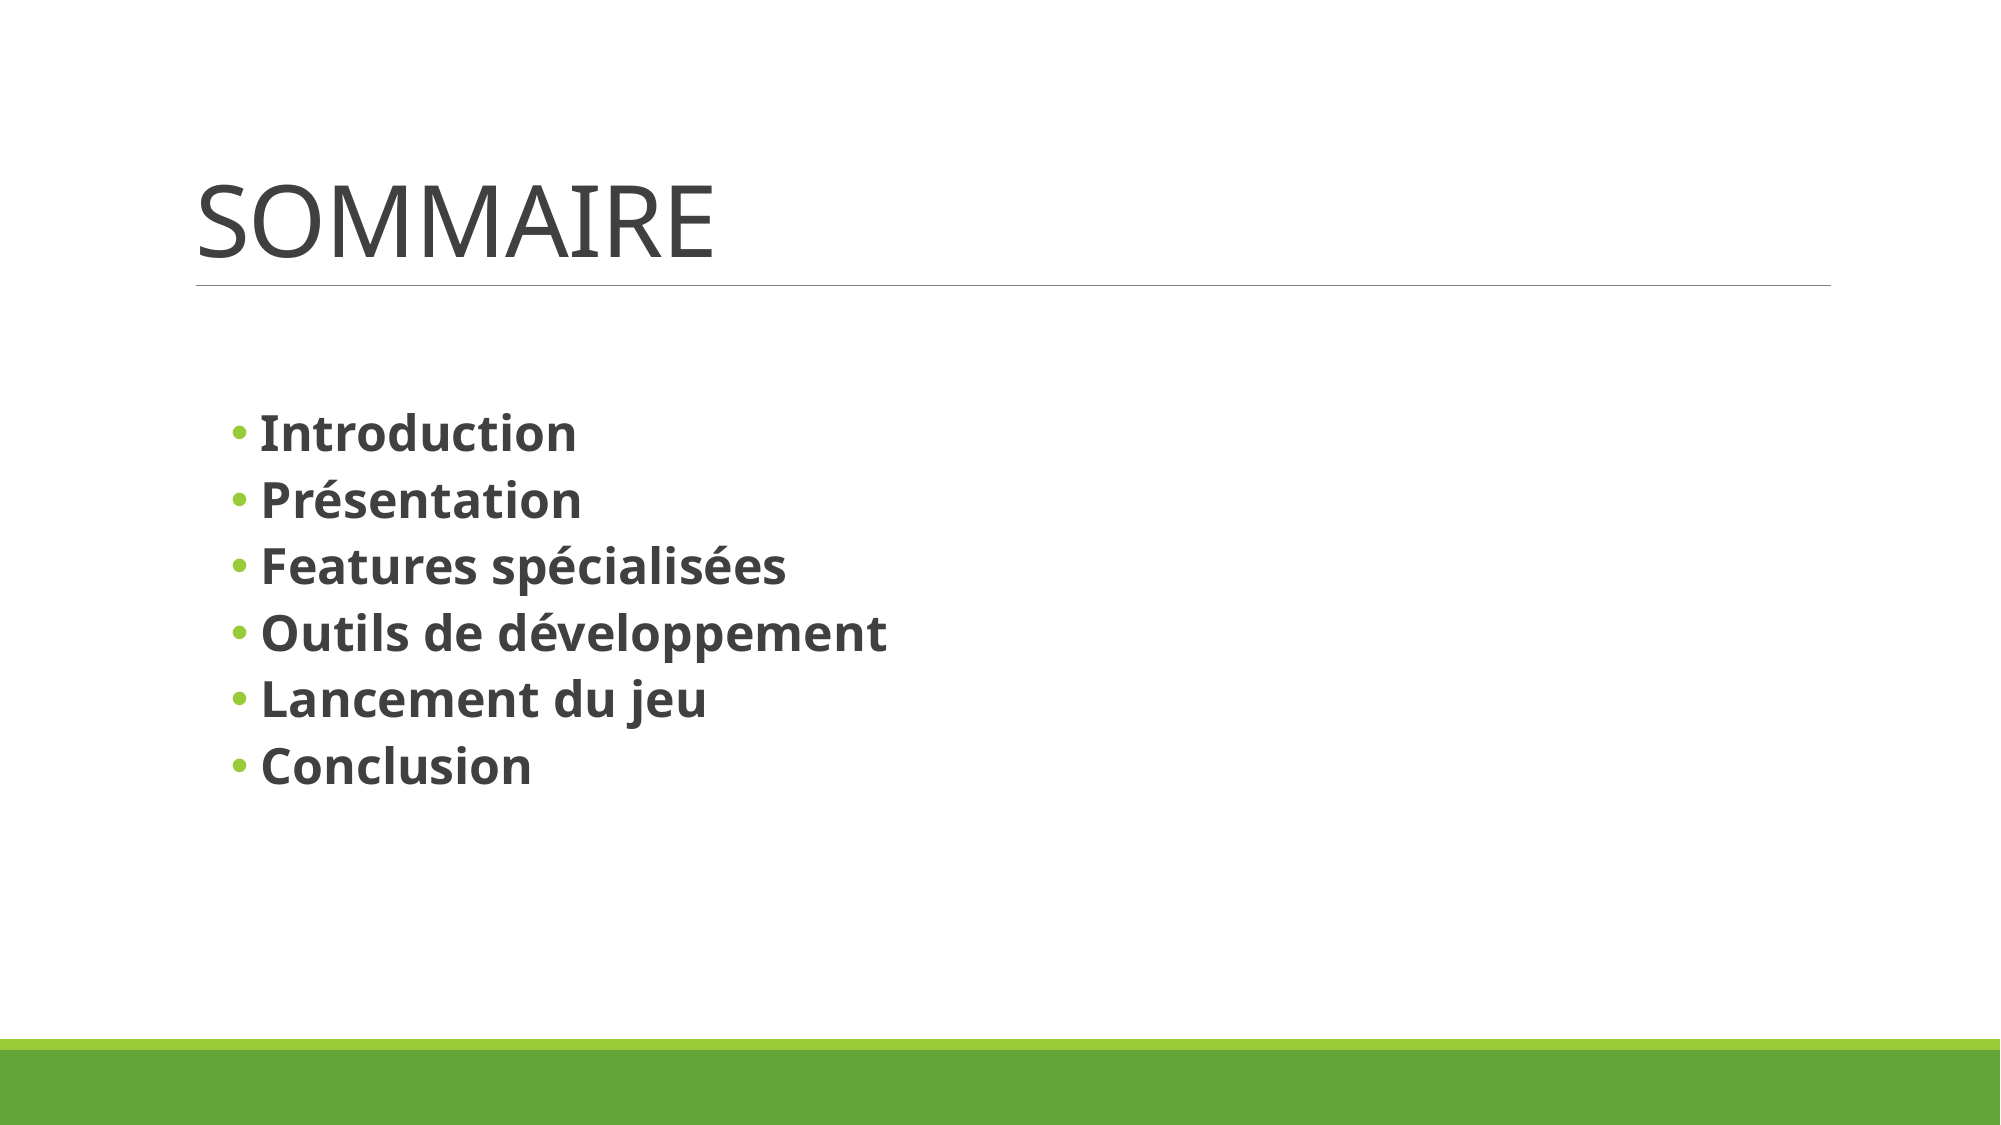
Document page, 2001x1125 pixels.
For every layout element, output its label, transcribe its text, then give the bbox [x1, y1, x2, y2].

title SOMMAIRE [180, 47, 1830, 285]
list Introduction Présentation Features spécialisées Outils de développement Lancement du jeu Conclusion [197, 328, 1830, 996]
